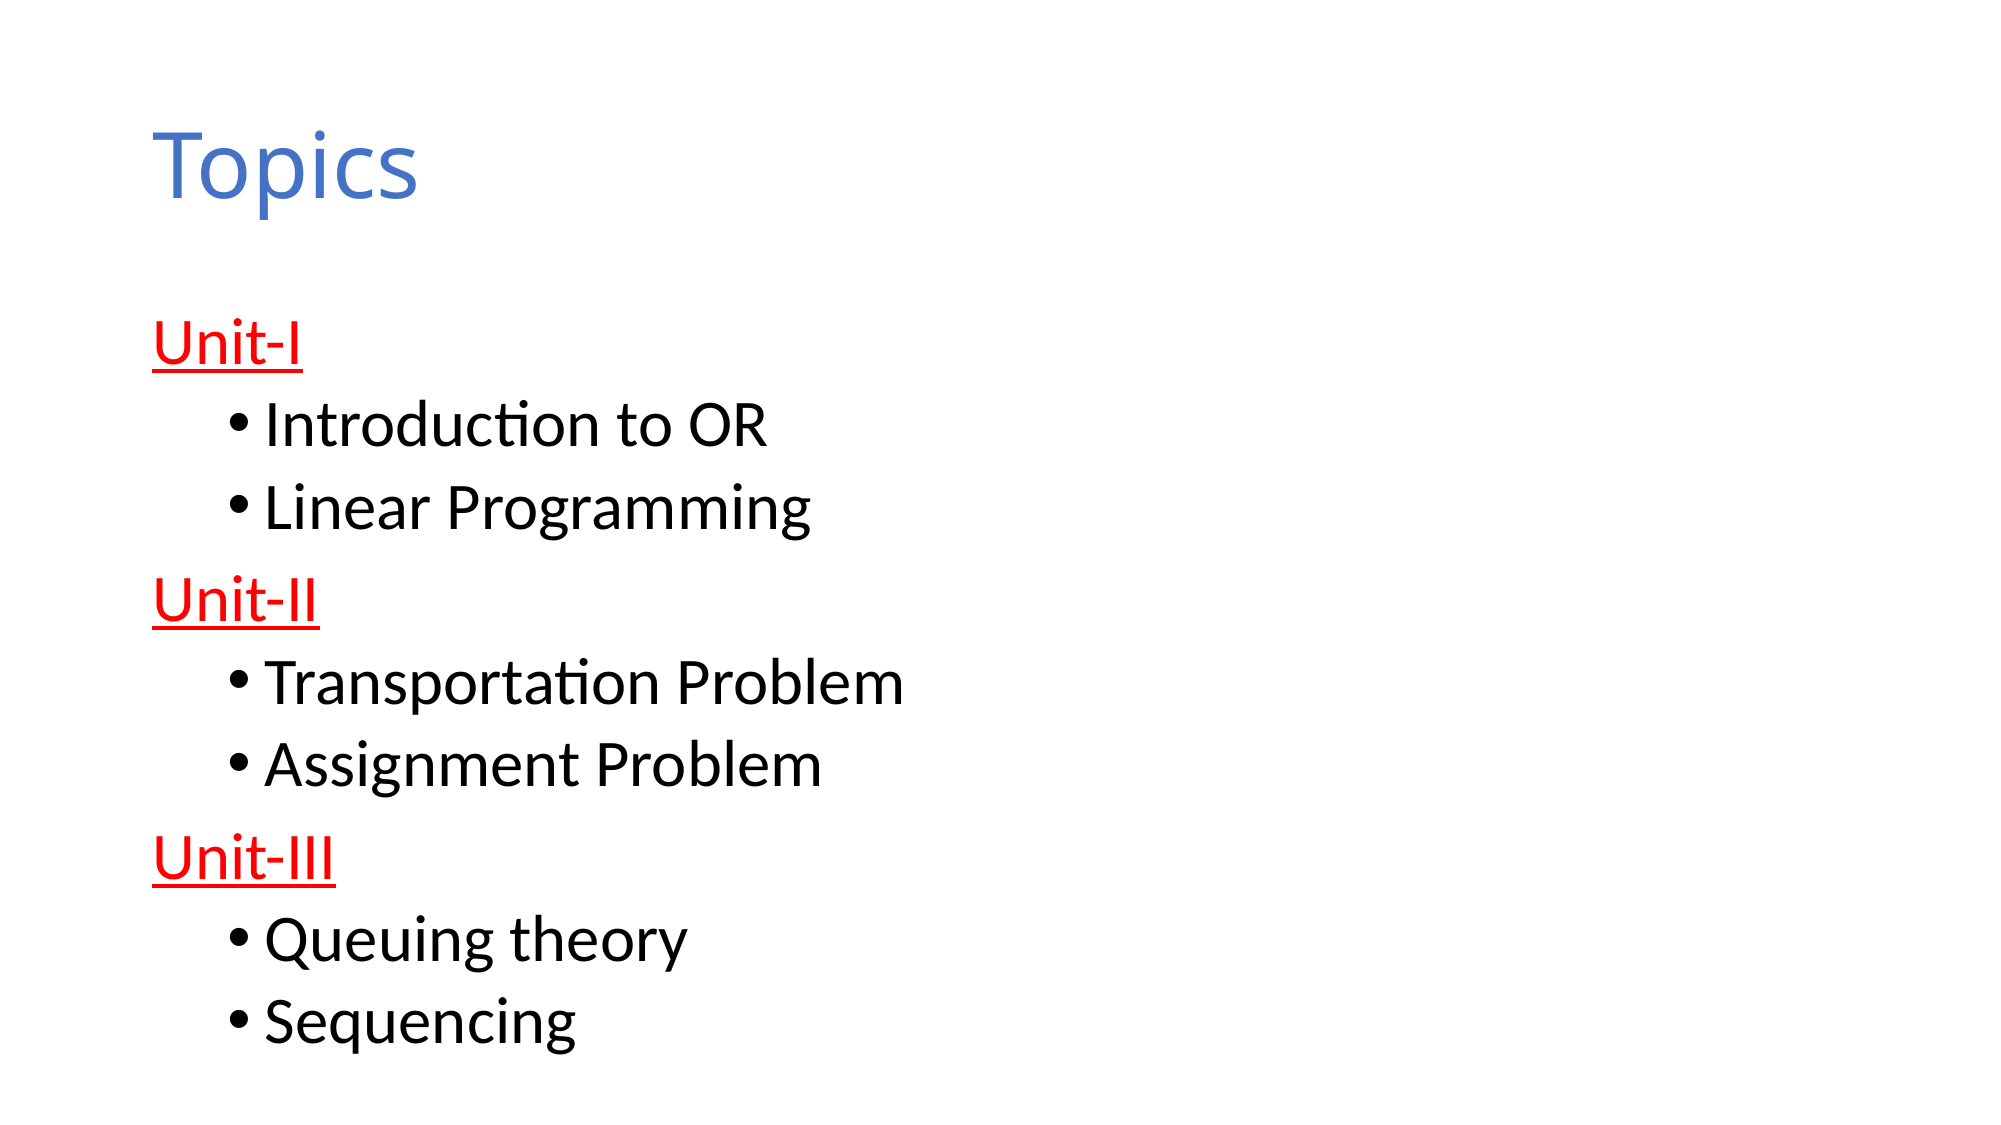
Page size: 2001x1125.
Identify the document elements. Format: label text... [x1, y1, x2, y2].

title Topics [137, 59, 1863, 278]
list Unit-I Introduction to OR Linear Programming Unit-II Transportation Problem Assignment Problem Unit-III Queuing theory Sequencing [137, 299, 1863, 1014]
